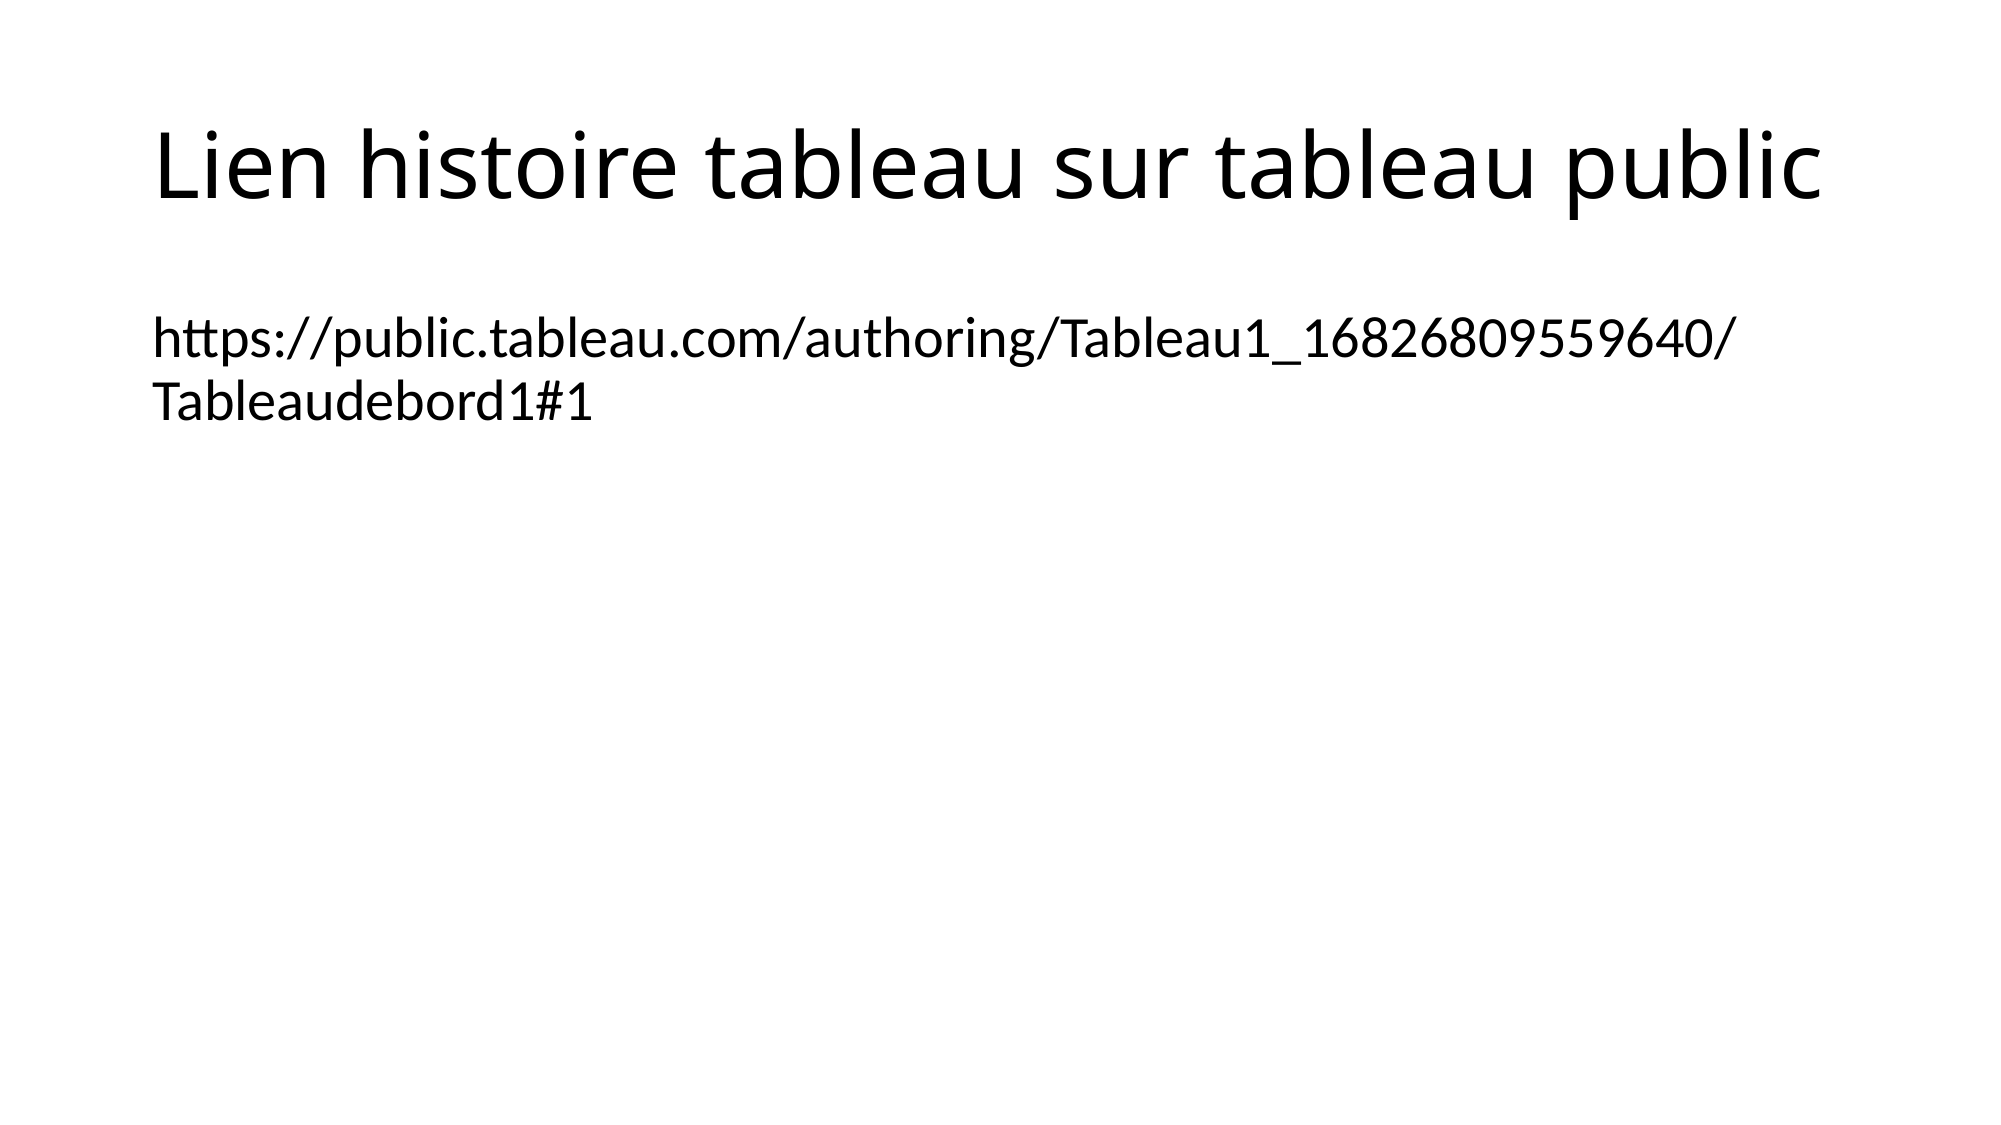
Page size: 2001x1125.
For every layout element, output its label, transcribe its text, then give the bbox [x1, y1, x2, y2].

list https://public.tableau.com/authoring/Tableau1_16826809559640/Tableaudebord1#1 [137, 299, 1863, 1014]
title Lien histoire tableau sur tableau public [137, 59, 1863, 278]
